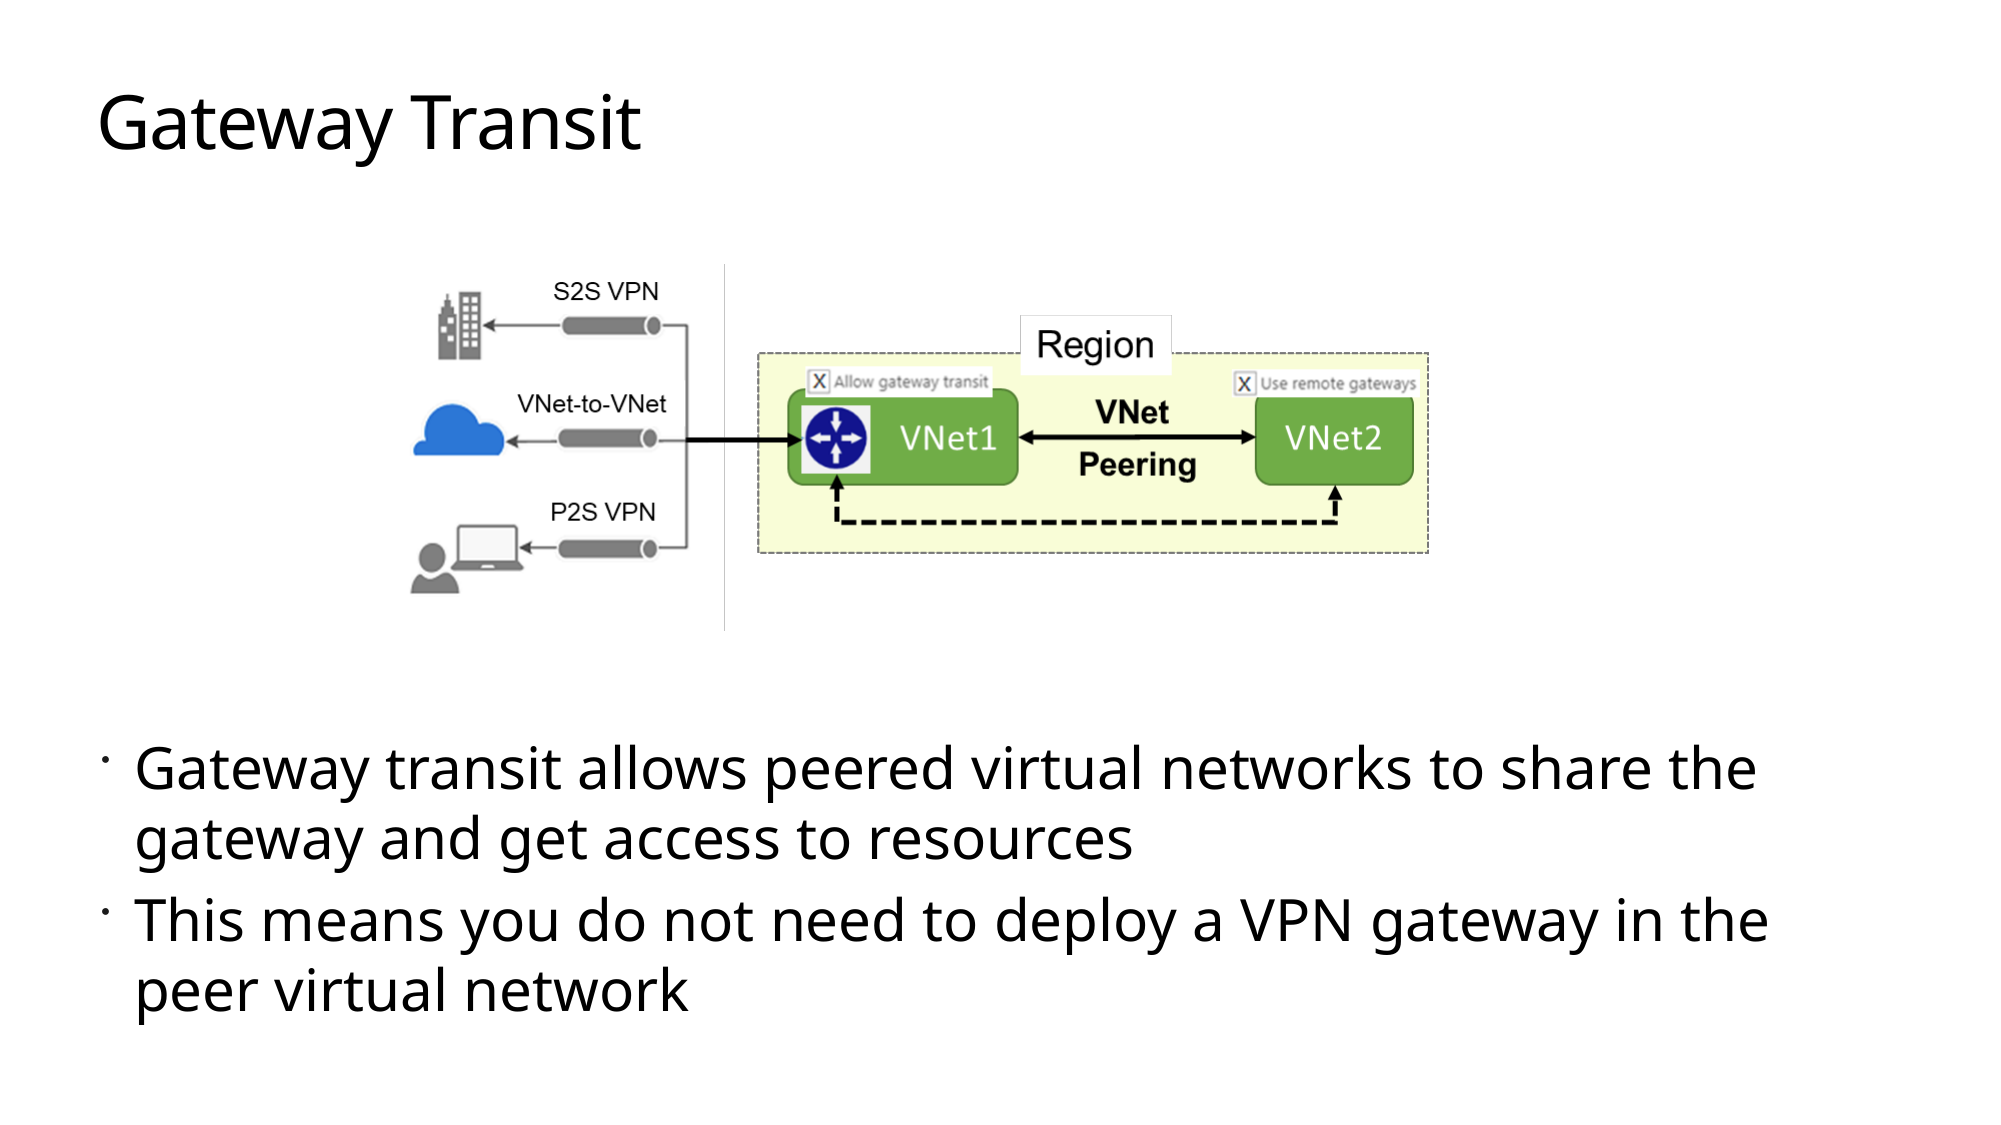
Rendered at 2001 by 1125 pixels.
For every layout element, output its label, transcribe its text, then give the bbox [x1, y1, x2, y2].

title Gateway Transit [96, 75, 1904, 166]
list Gateway transit allows peered virtual networks to share the gateway and get access to resources This means you do not need to deploy a VPN gateway in the peer virtual network [96, 731, 1905, 1029]
picture [354, 264, 1429, 631]
